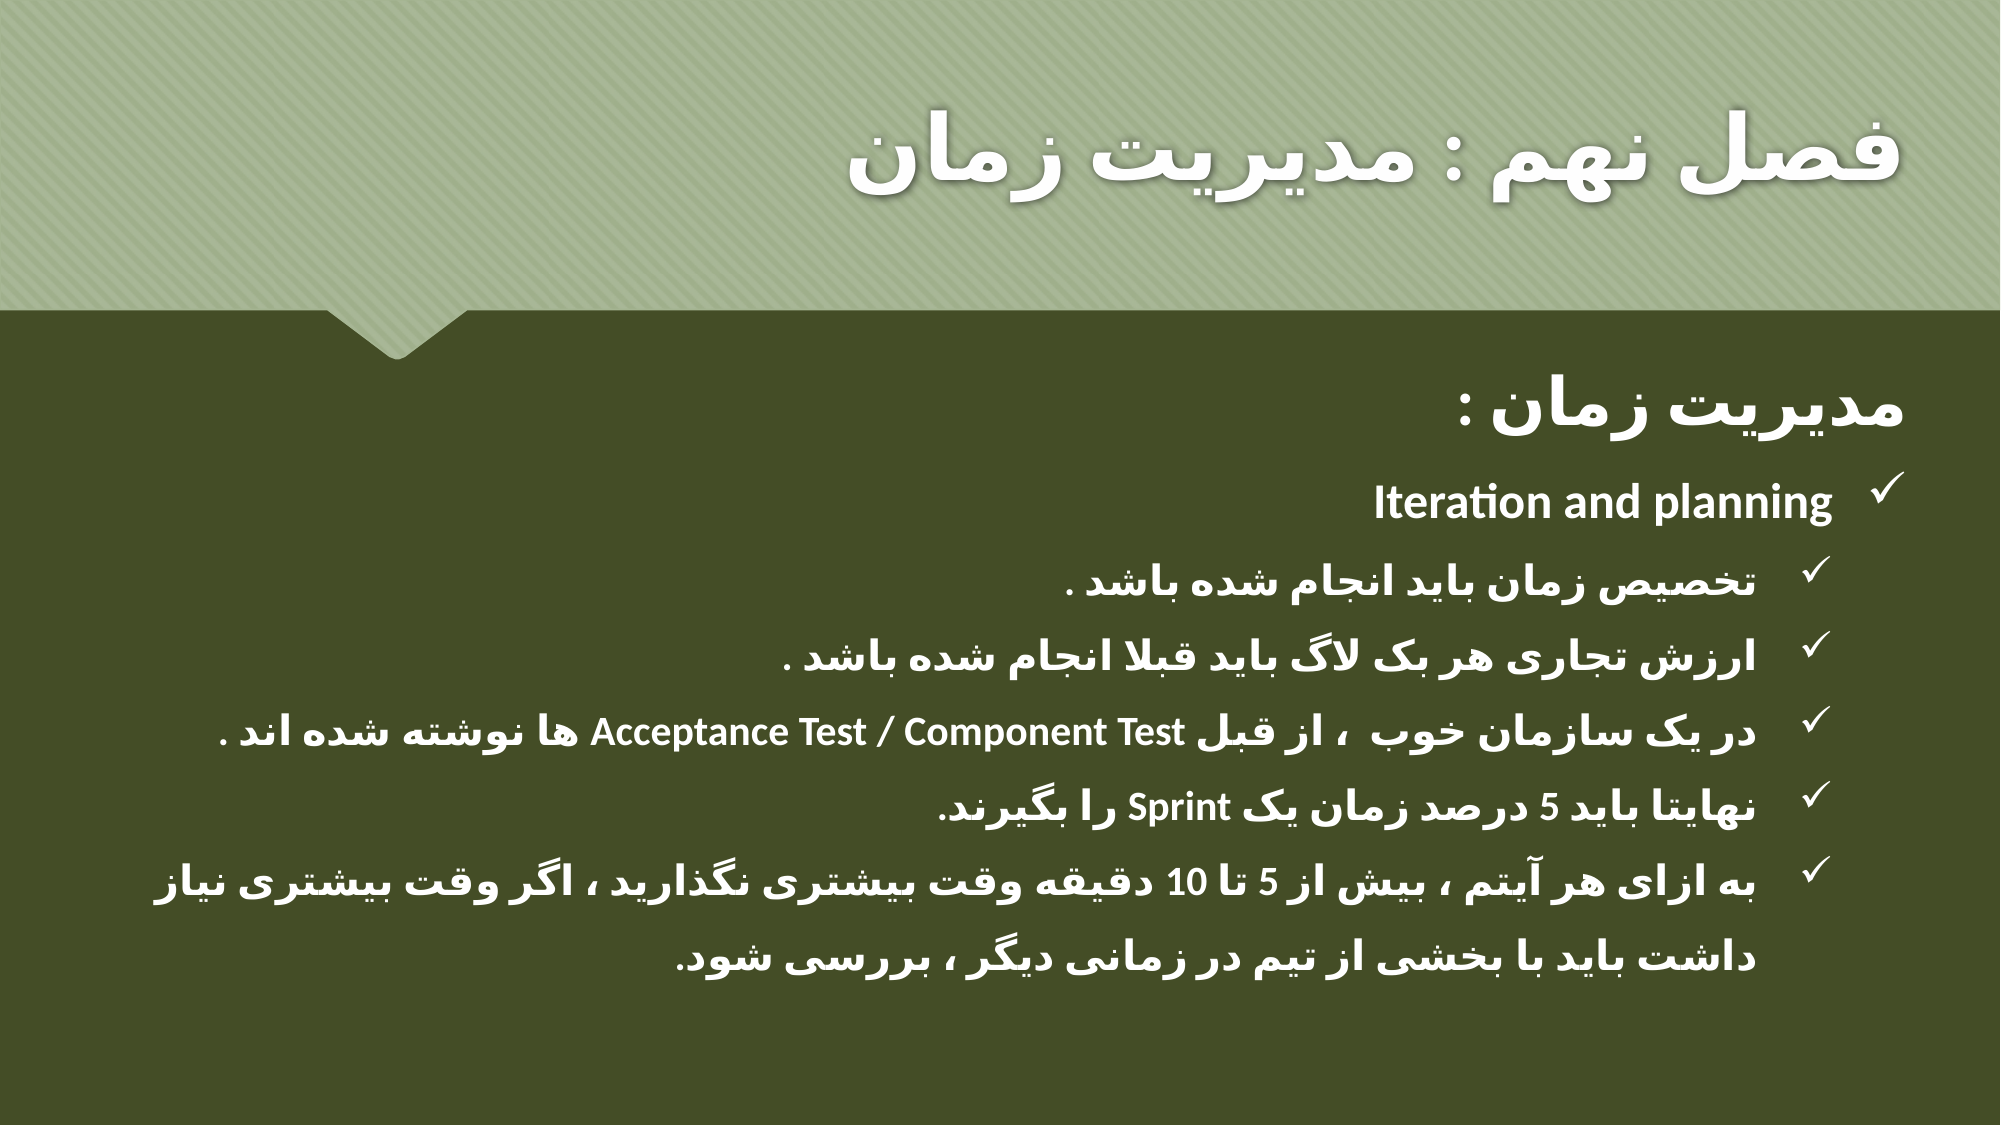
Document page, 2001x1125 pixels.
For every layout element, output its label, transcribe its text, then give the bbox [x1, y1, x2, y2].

text_box مدیریت زمان : Iteration and planning تخصیص زمان باید انجام شده باشد . ارزش تجاری هر بک لاگ باید قبلا انجام شده باشد . در یک سازمان خوب ، از قبل Acceptance Test / Component Test ها نوشته شده اند . نهایتا باید 5 درصد زمان یک Sprint را بگیرند. به ازای هر آیتم ، بیش از 5 تا 10 دقیقه وقت بیشتری نگذارید ، اگر وقت بیشتری نیاز داشت باید با بخشی از تیم در زمانی دیگر ، بررسی شود. [62, 311, 1923, 987]
title فصل نهم : مدیریت زمان [62, 93, 1923, 207]
